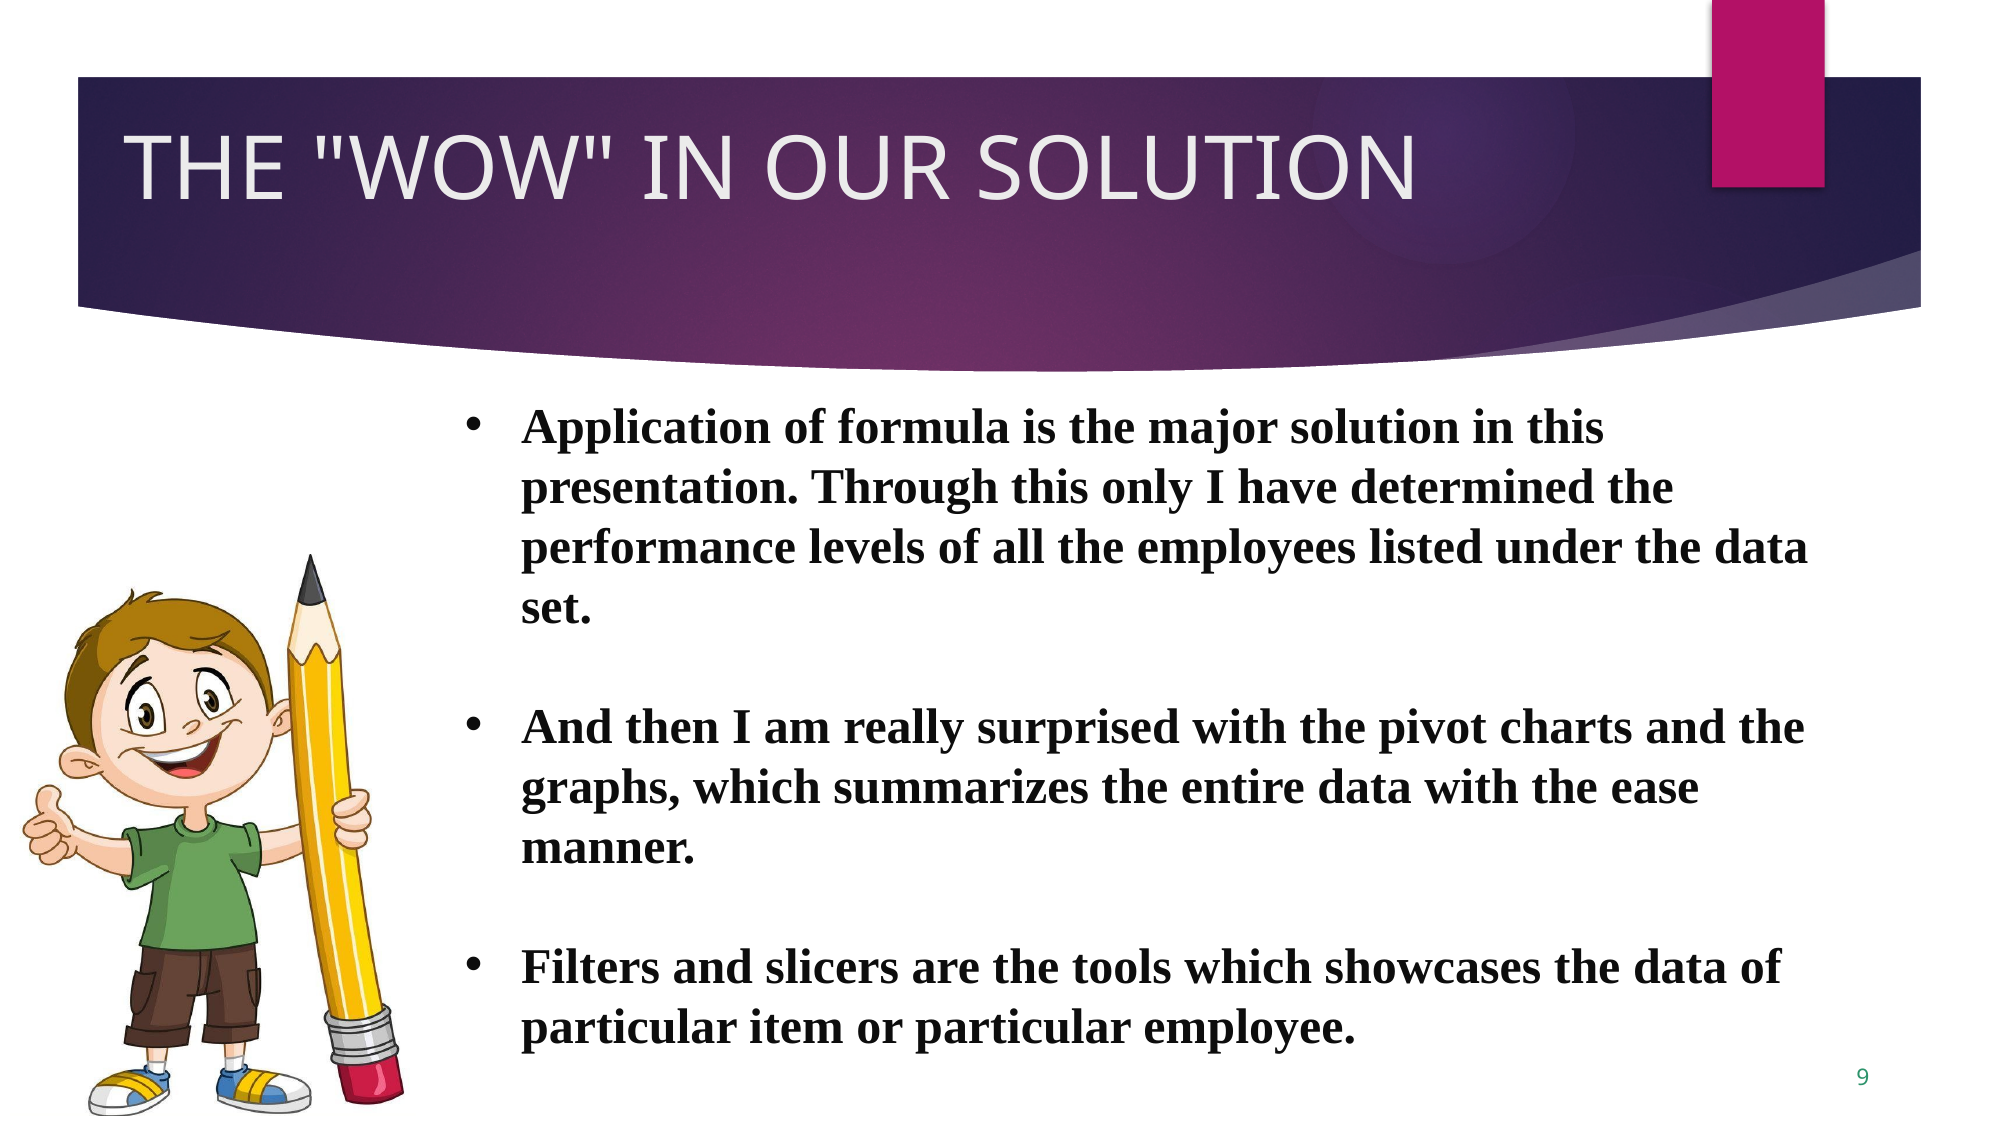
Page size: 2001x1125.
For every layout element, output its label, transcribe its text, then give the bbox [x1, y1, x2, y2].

picture [10, 554, 416, 1116]
text_box 9 [1849, 1061, 1888, 1095]
text_box Application of formula is the major solution in this presentation. Through this only I have determined the performance levels of all the employees listed under the data set. And then I am really surprised with the pivot charts and the graphs, which summarizes the entire data with the ease manner. Filters and slicers are the tools which showcases the data of particular item or particular employee. [450, 386, 1888, 1061]
title THE "WOW" IN OUR SOLUTION [121, 67, 1513, 258]
